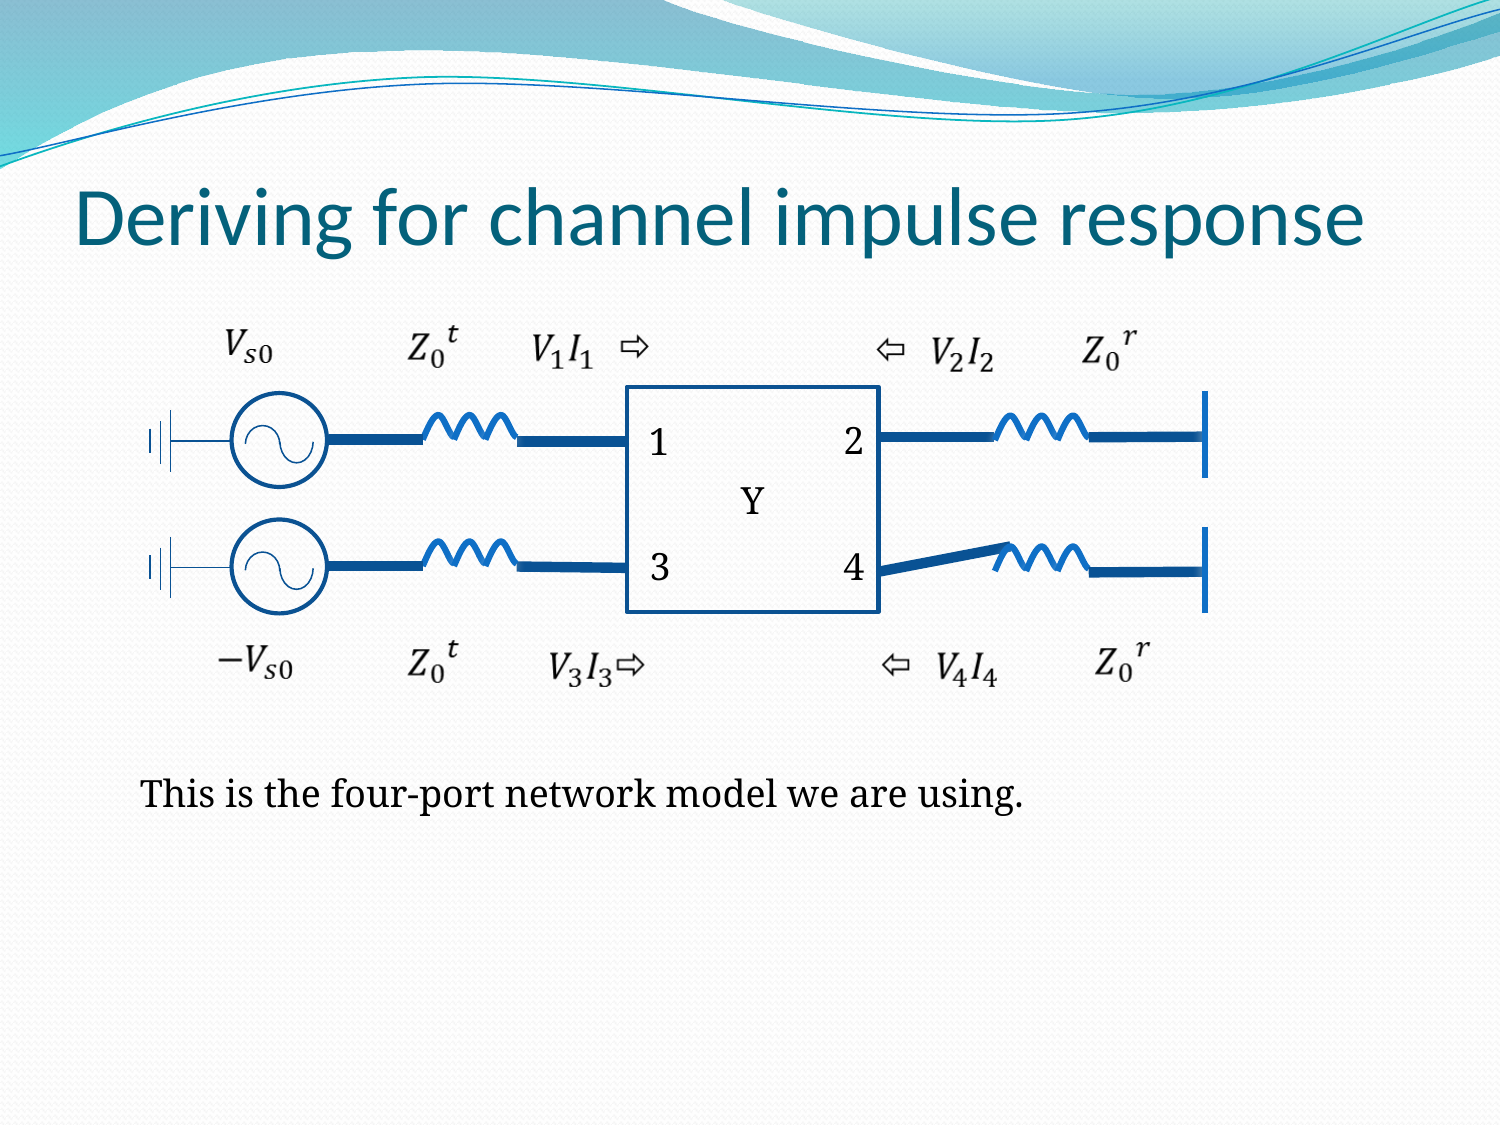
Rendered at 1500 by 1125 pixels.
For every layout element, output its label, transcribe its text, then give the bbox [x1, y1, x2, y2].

text_box This is the four-port network model we are using. [124, 762, 1297, 868]
title Deriving for channel impulse response [74, 112, 1425, 263]
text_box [149, 312, 1206, 697]
